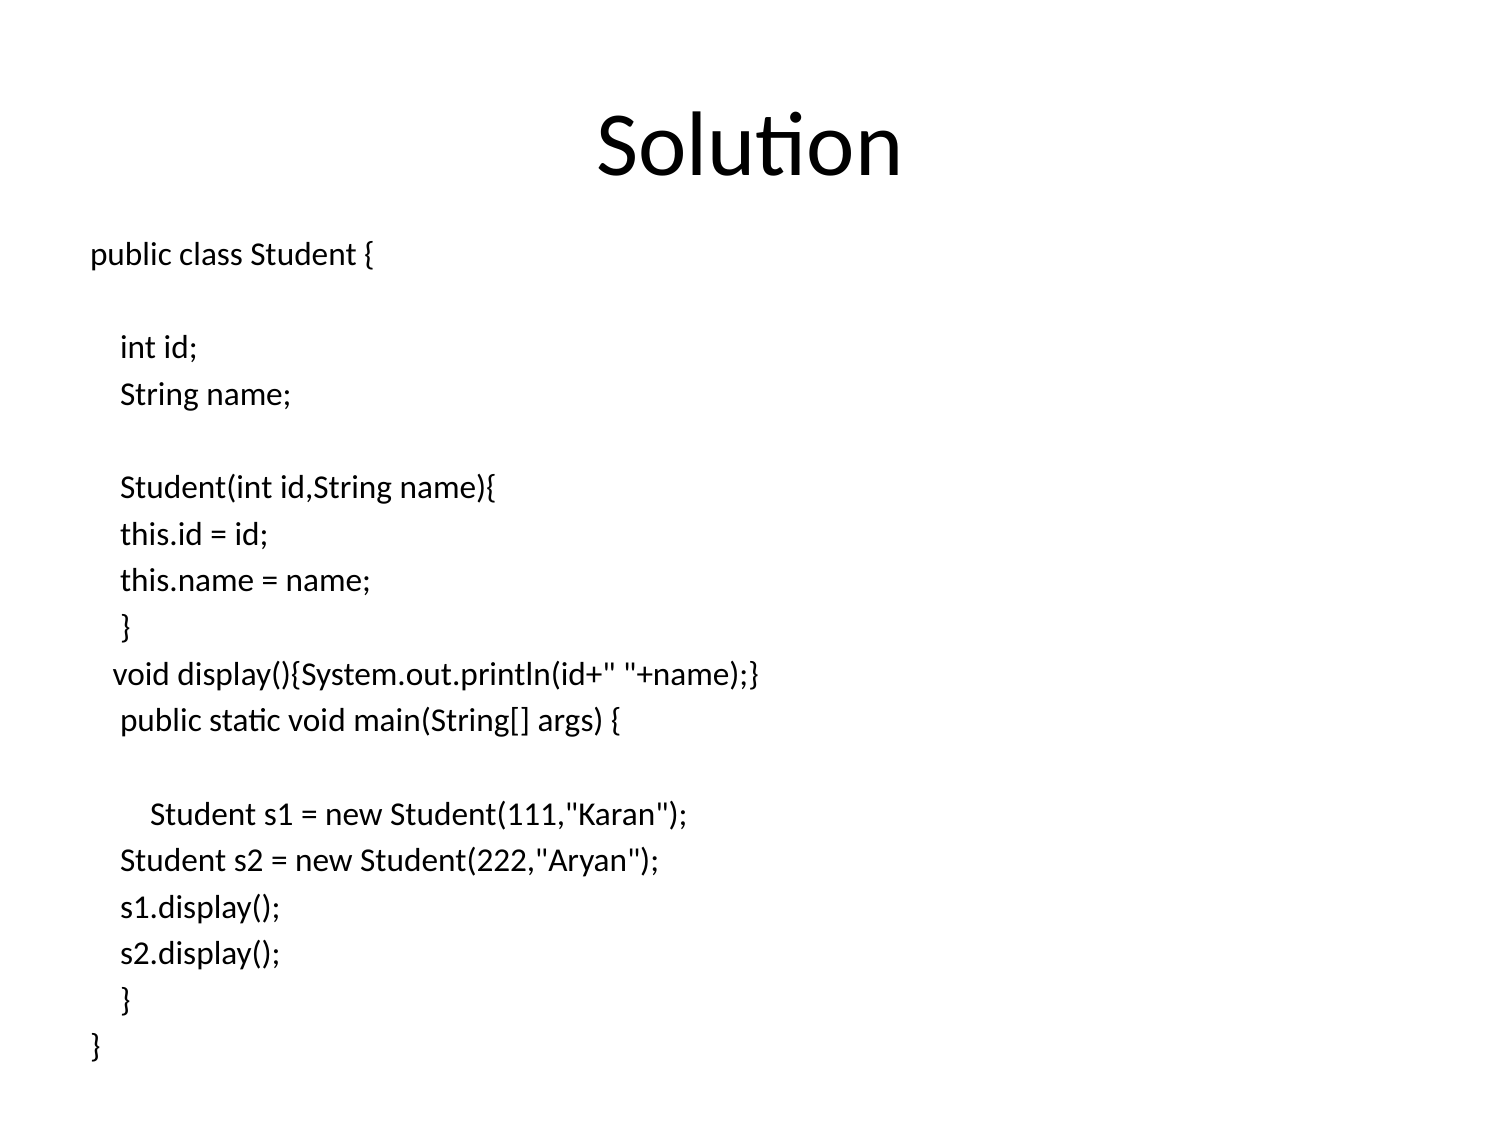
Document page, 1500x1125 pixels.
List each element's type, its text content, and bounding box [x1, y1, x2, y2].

list public class Student { int id; String name; Student(int id,String name){ this.id = id; this.name = name; } void display(){System.out.println(id+" "+name);} public static void main(String[] args) { Student s1 = new Student(111,"Karan"); Student s2 = new Student(222,"Aryan"); s1.display(); s2.display(); } } [75, 224, 1425, 968]
title Solution [75, 45, 1425, 224]
